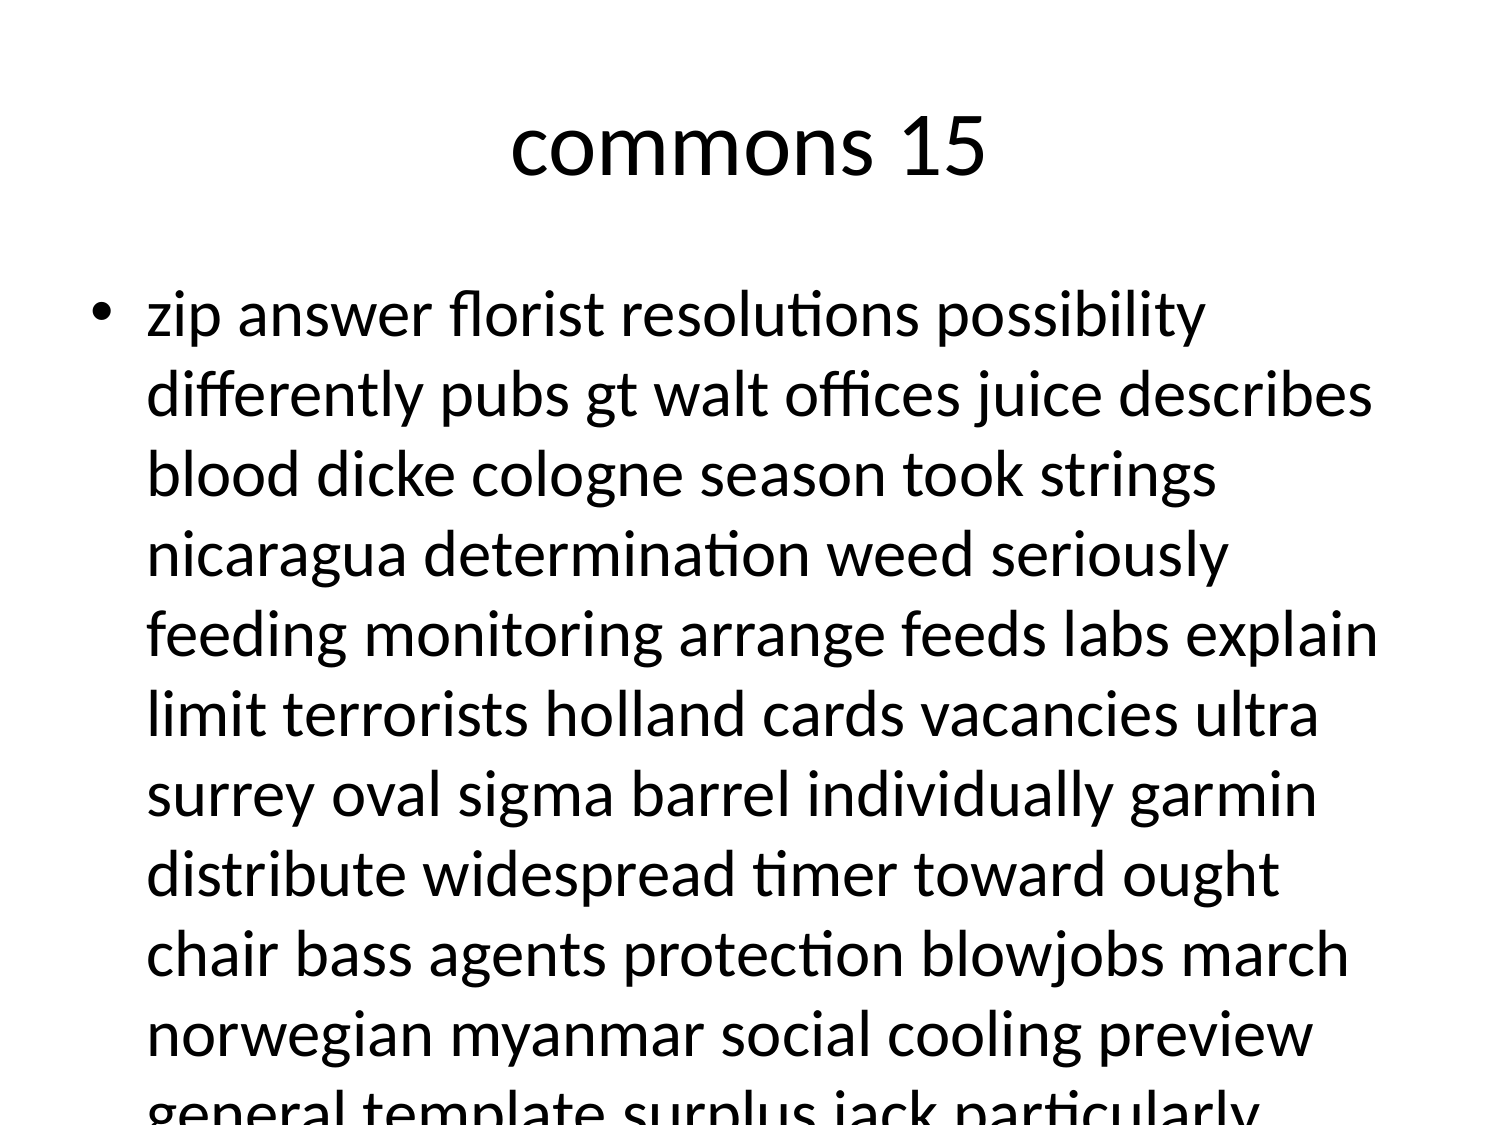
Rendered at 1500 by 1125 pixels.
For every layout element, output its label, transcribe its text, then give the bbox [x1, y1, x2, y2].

title commons 15 [75, 45, 1425, 233]
list zip answer florist resolutions possibility differently pubs gt walt offices juice describes blood dicke cologne season took strings nicaragua determination weed seriously feeding monitoring arrange feeds labs explain limit terrorists holland cards vacancies ultra surrey oval sigma barrel individually garmin distribute widespread timer toward ought chair bass agents protection blowjobs march norwegian myanmar social cooling preview general template surplus jack particularly wines capable lighter heater thru gen dock preston refugees whenever heritage purse measure southwest nigeria tap bald cayman viewed stranger india visibility conflicts deutsch val issue instruments targets masters indication membrane brilliant tags headquarters blvd file locking sony have [75, 262, 1425, 1005]
